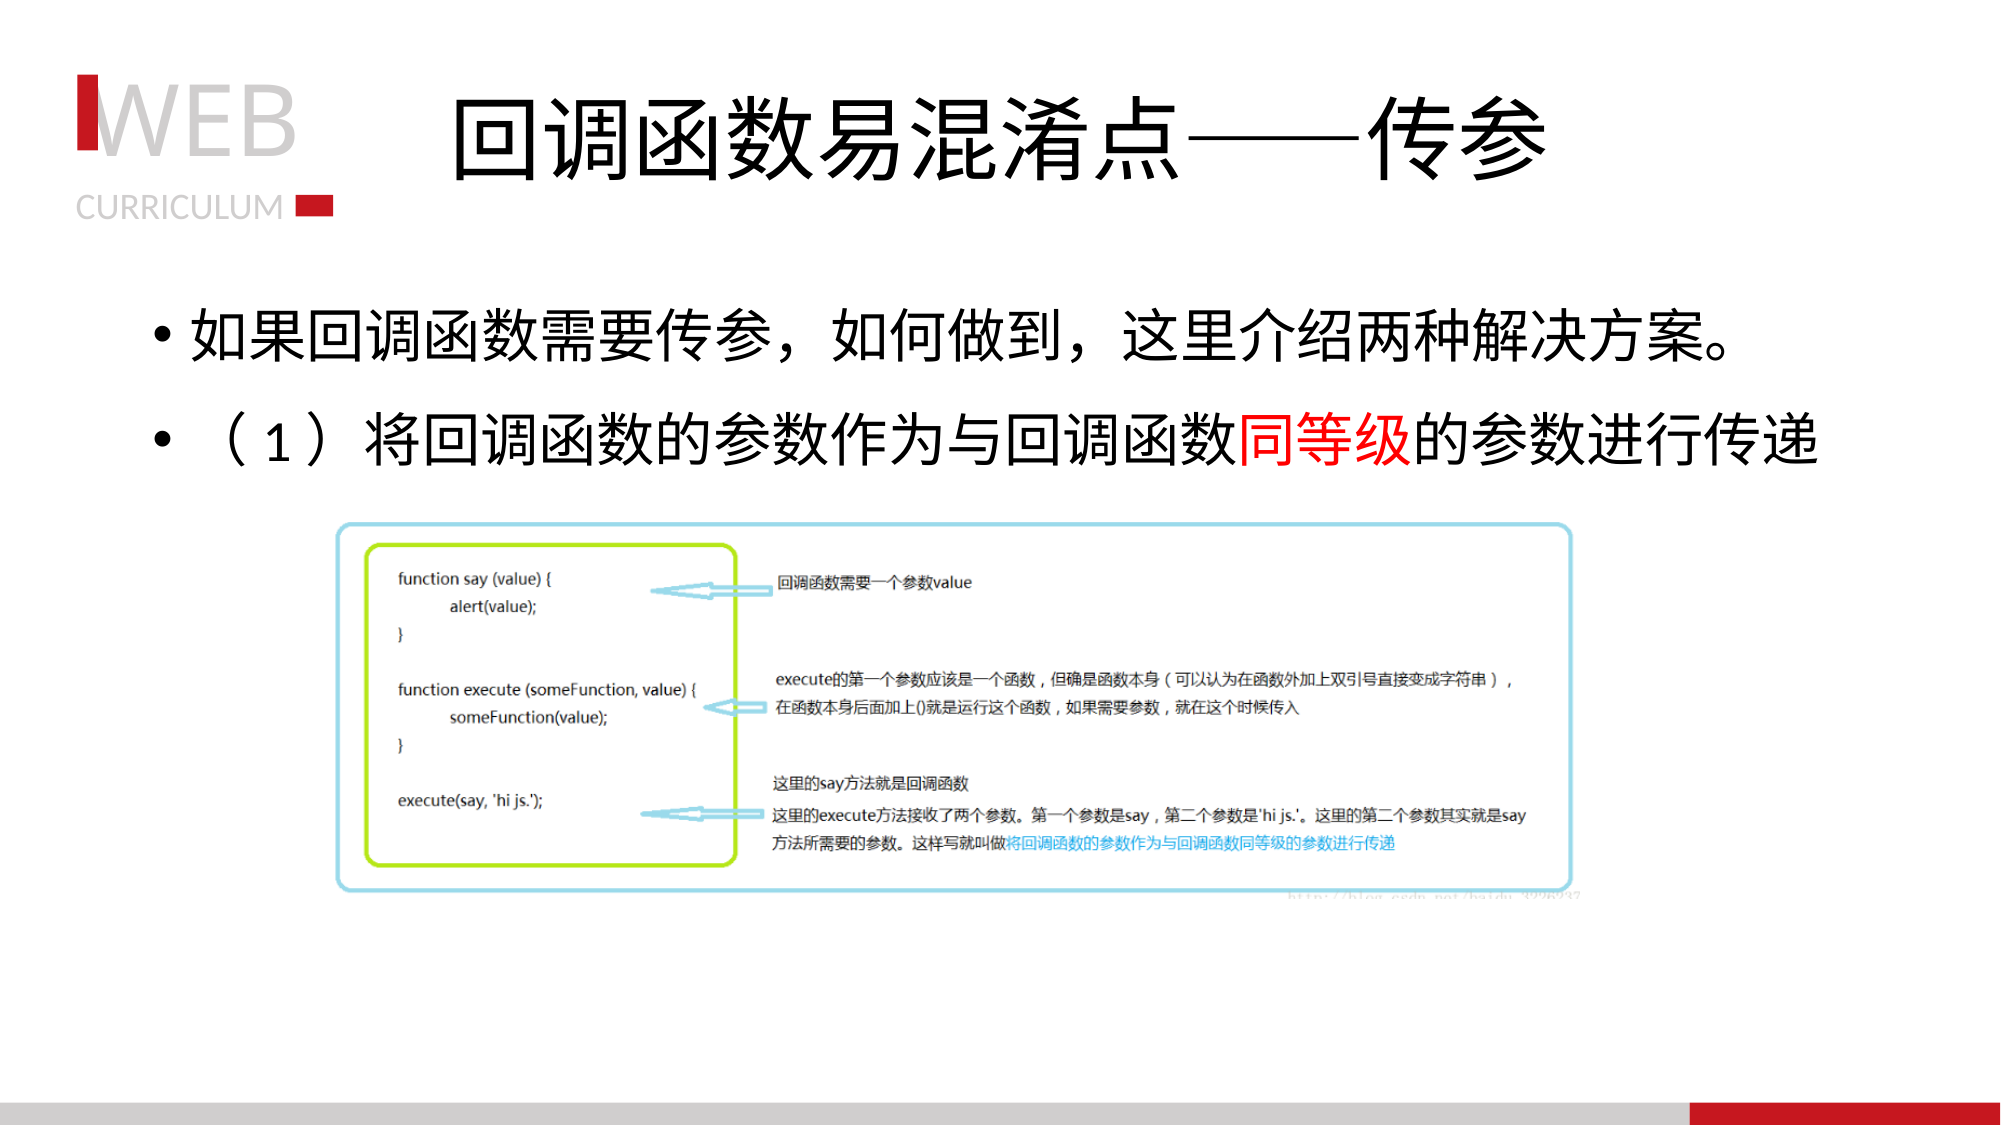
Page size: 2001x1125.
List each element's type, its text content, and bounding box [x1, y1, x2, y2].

picture [329, 520, 1580, 899]
title 回调函数易混淆点——传参 [137, 59, 1863, 228]
list 如果回调函数需要传参，如何做到，这里介绍两种解决方案。 （1）将回调函数的参数作为与回调函数同等级的参数进行传递 [137, 277, 1863, 992]
